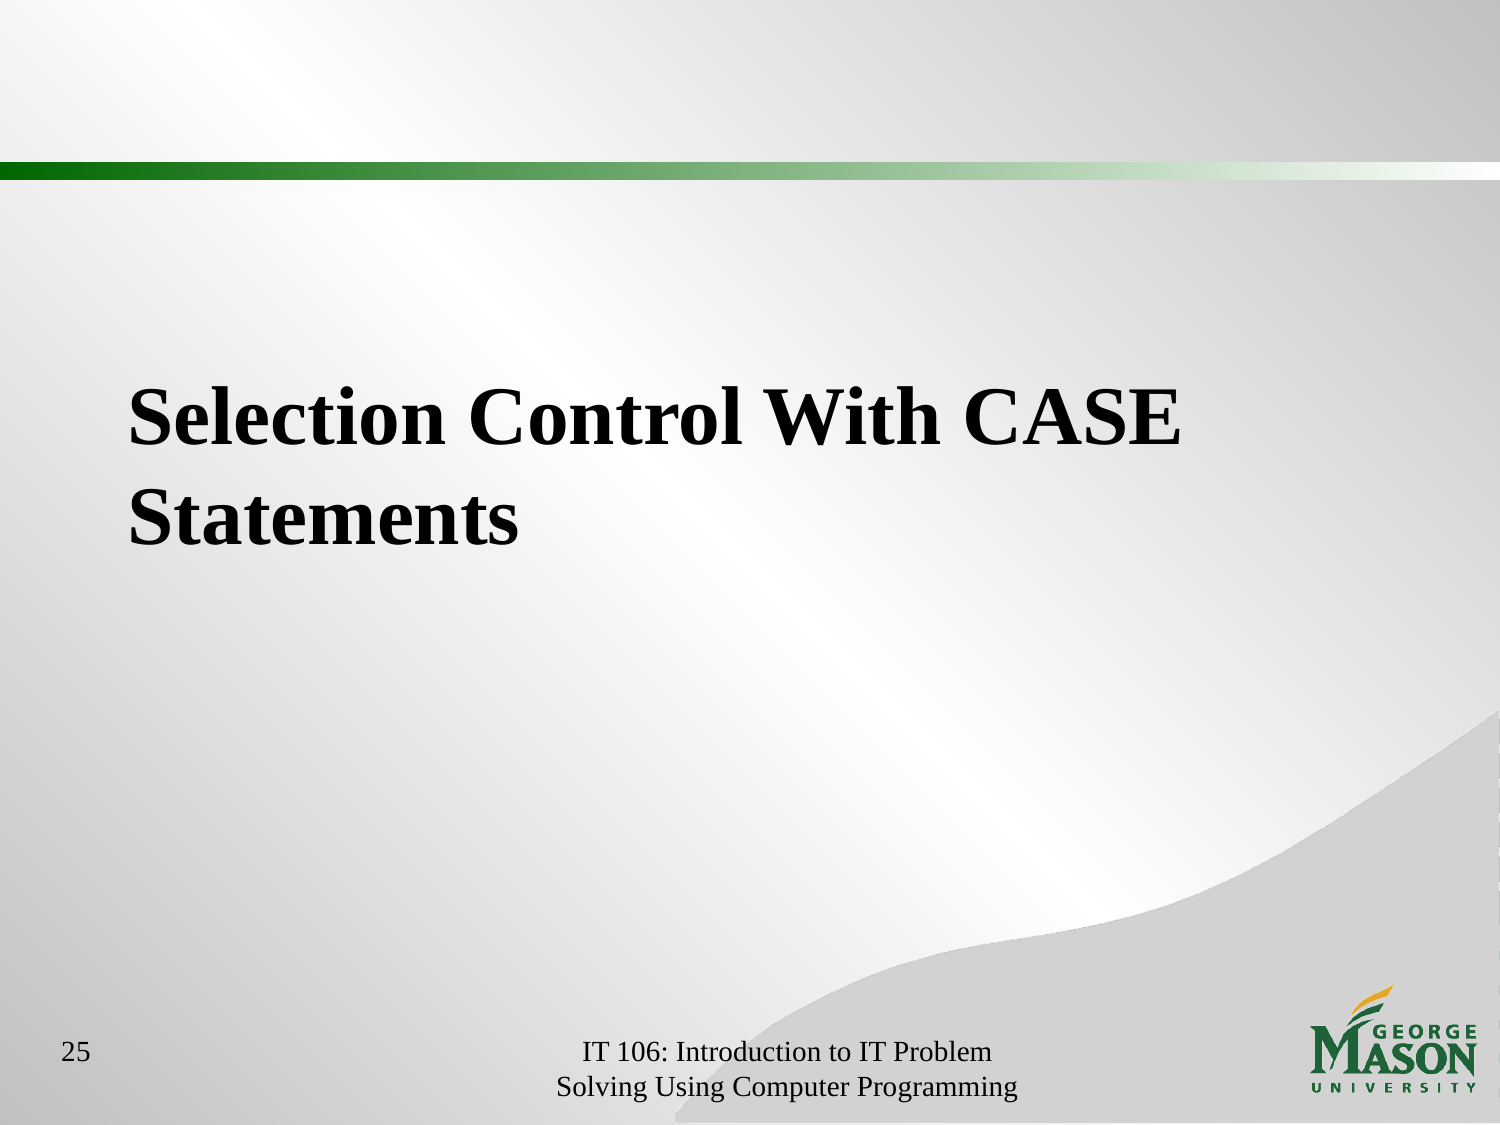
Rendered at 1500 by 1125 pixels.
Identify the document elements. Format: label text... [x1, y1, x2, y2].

footer IT 106: Introduction to IT Problem Solving Using Computer Programming [537, 1024, 1038, 1101]
title Selection Control With CASE Statements [112, 353, 1388, 478]
picture [675, 710, 1500, 1125]
slide_number 25 [29, 1024, 106, 1101]
